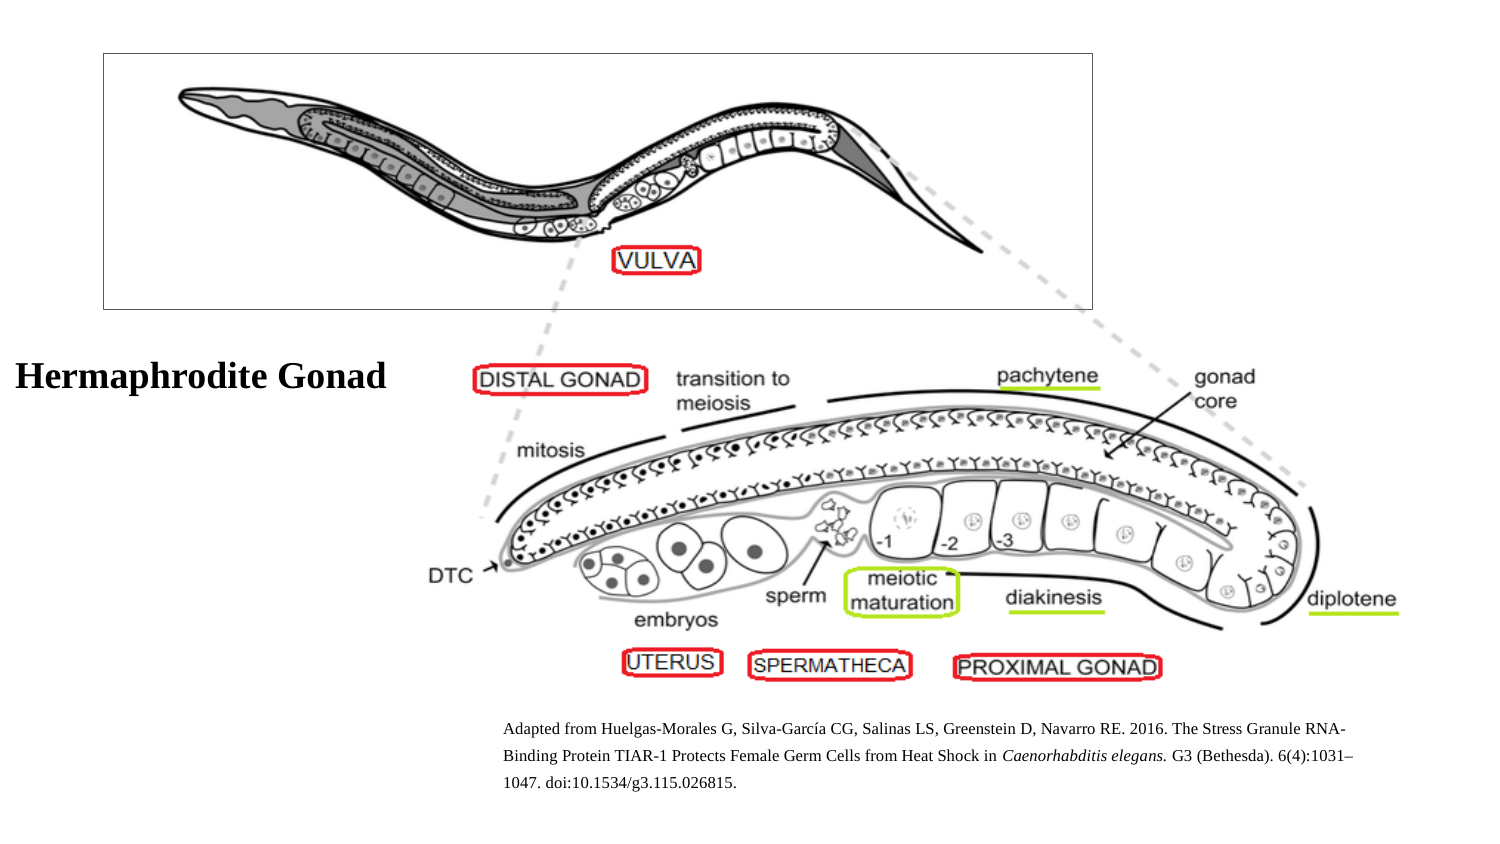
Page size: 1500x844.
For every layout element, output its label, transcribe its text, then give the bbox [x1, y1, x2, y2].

text_box Hermaphrodite Gonad [0, 336, 98, 412]
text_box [103, 53, 1420, 844]
